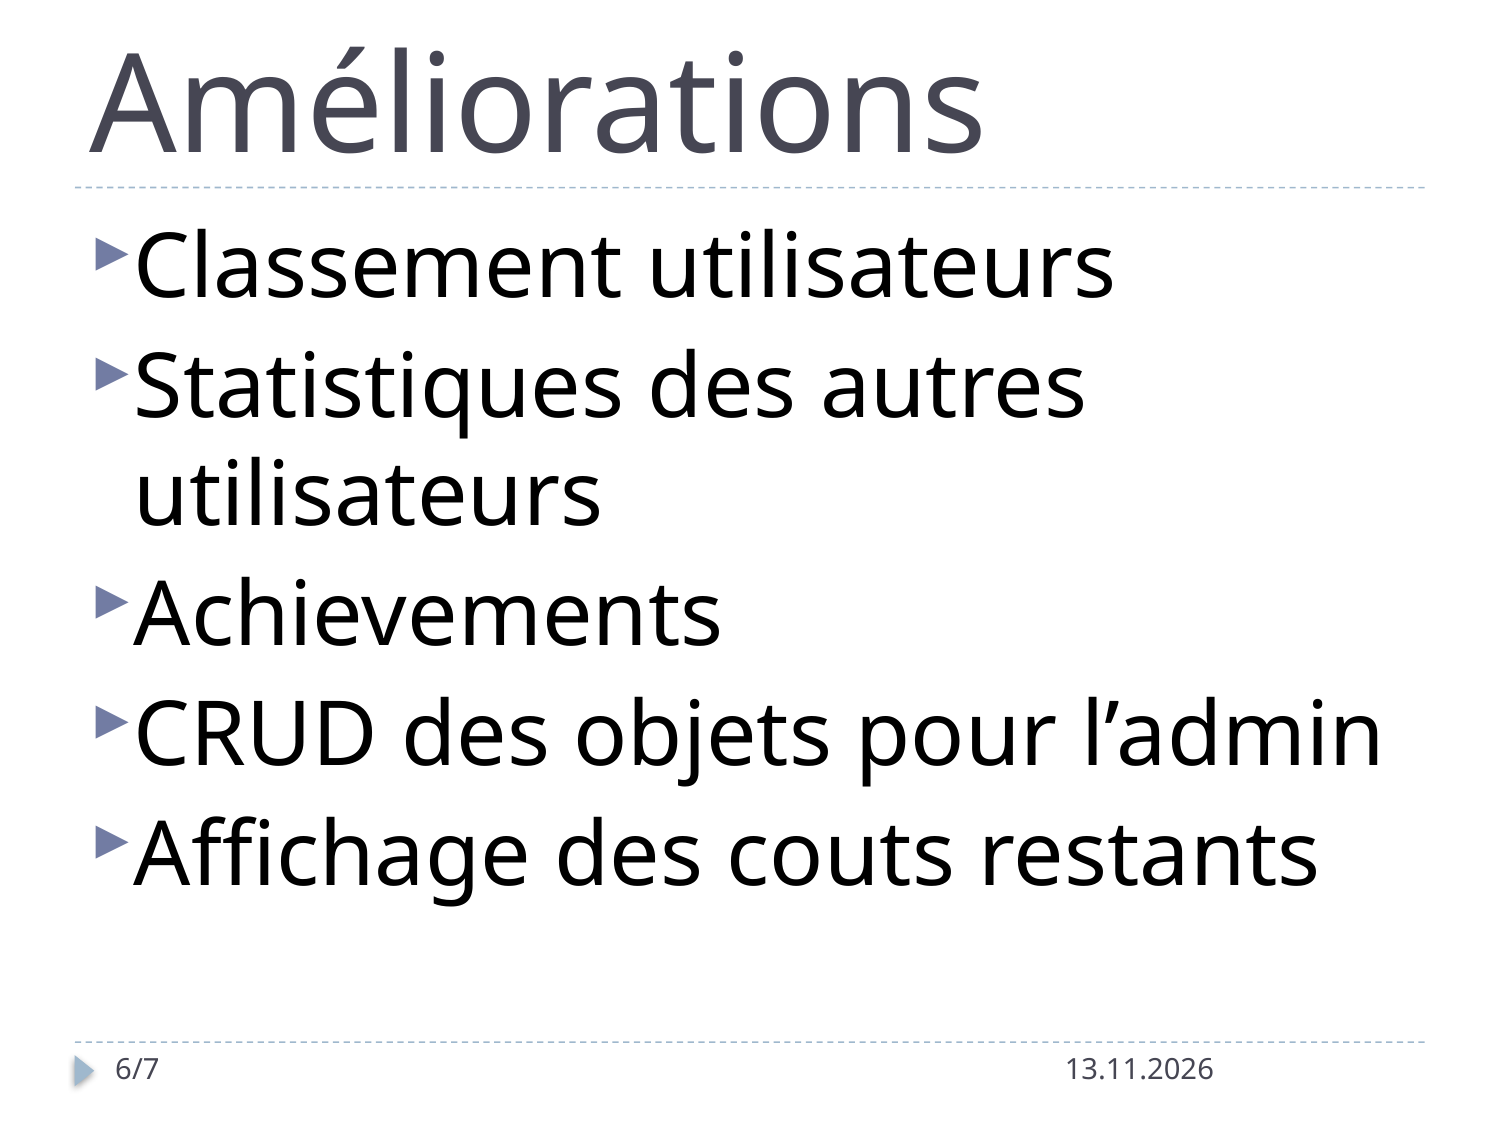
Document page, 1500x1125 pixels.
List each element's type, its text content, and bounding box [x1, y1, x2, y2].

title Améliorations [75, 24, 1425, 188]
slide_number 6/7 [100, 1042, 426, 1103]
list Classement utilisateurs Statistiques des autres utilisateurs Achievements CRUD des objets pour l’admin Affichage des couts restants [75, 200, 1425, 1010]
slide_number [1050, 1042, 1426, 1103]
